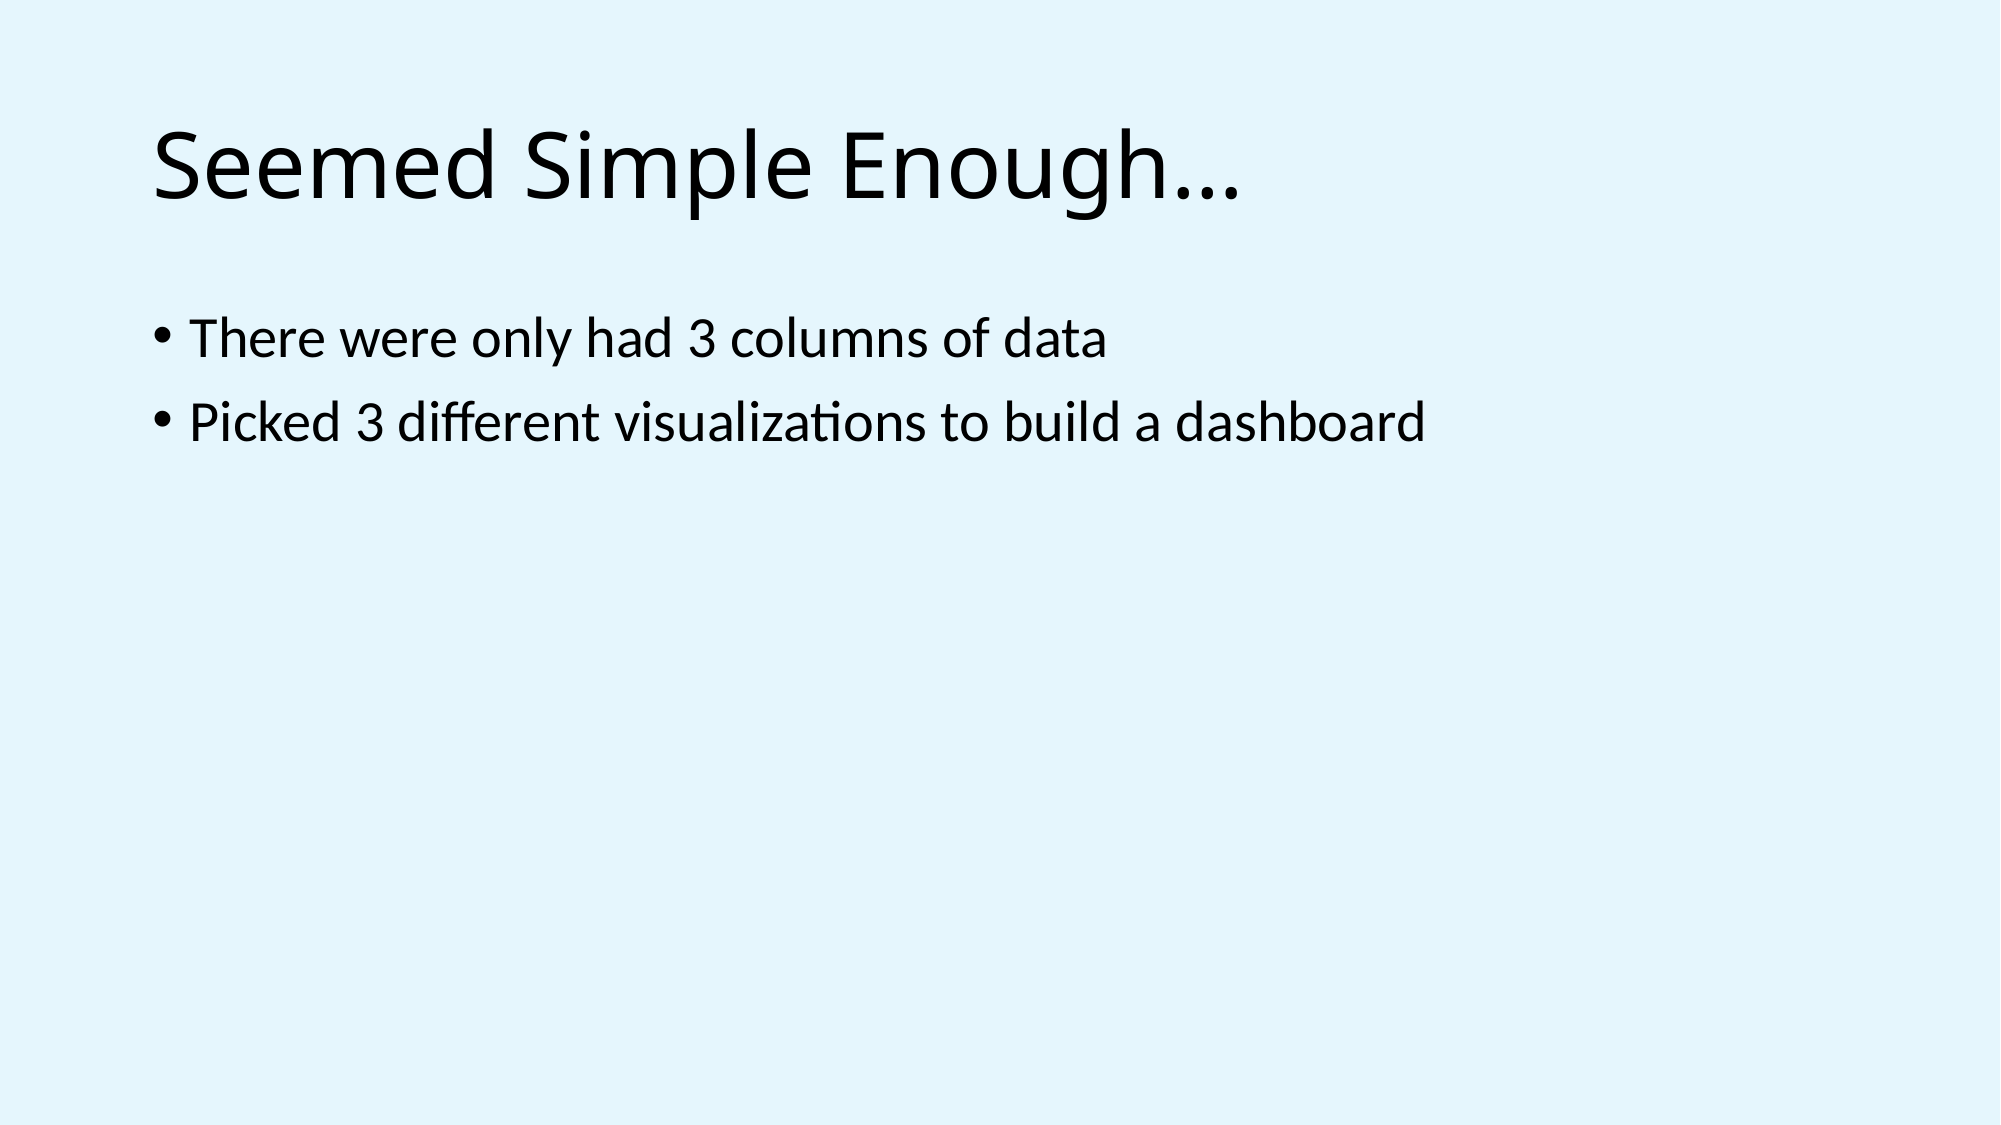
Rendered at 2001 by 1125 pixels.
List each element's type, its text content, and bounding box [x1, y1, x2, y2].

title Seemed Simple Enough… [137, 59, 1863, 278]
list There were only had 3 columns of data Picked 3 different visualizations to build a dashboard [137, 299, 1863, 1014]
